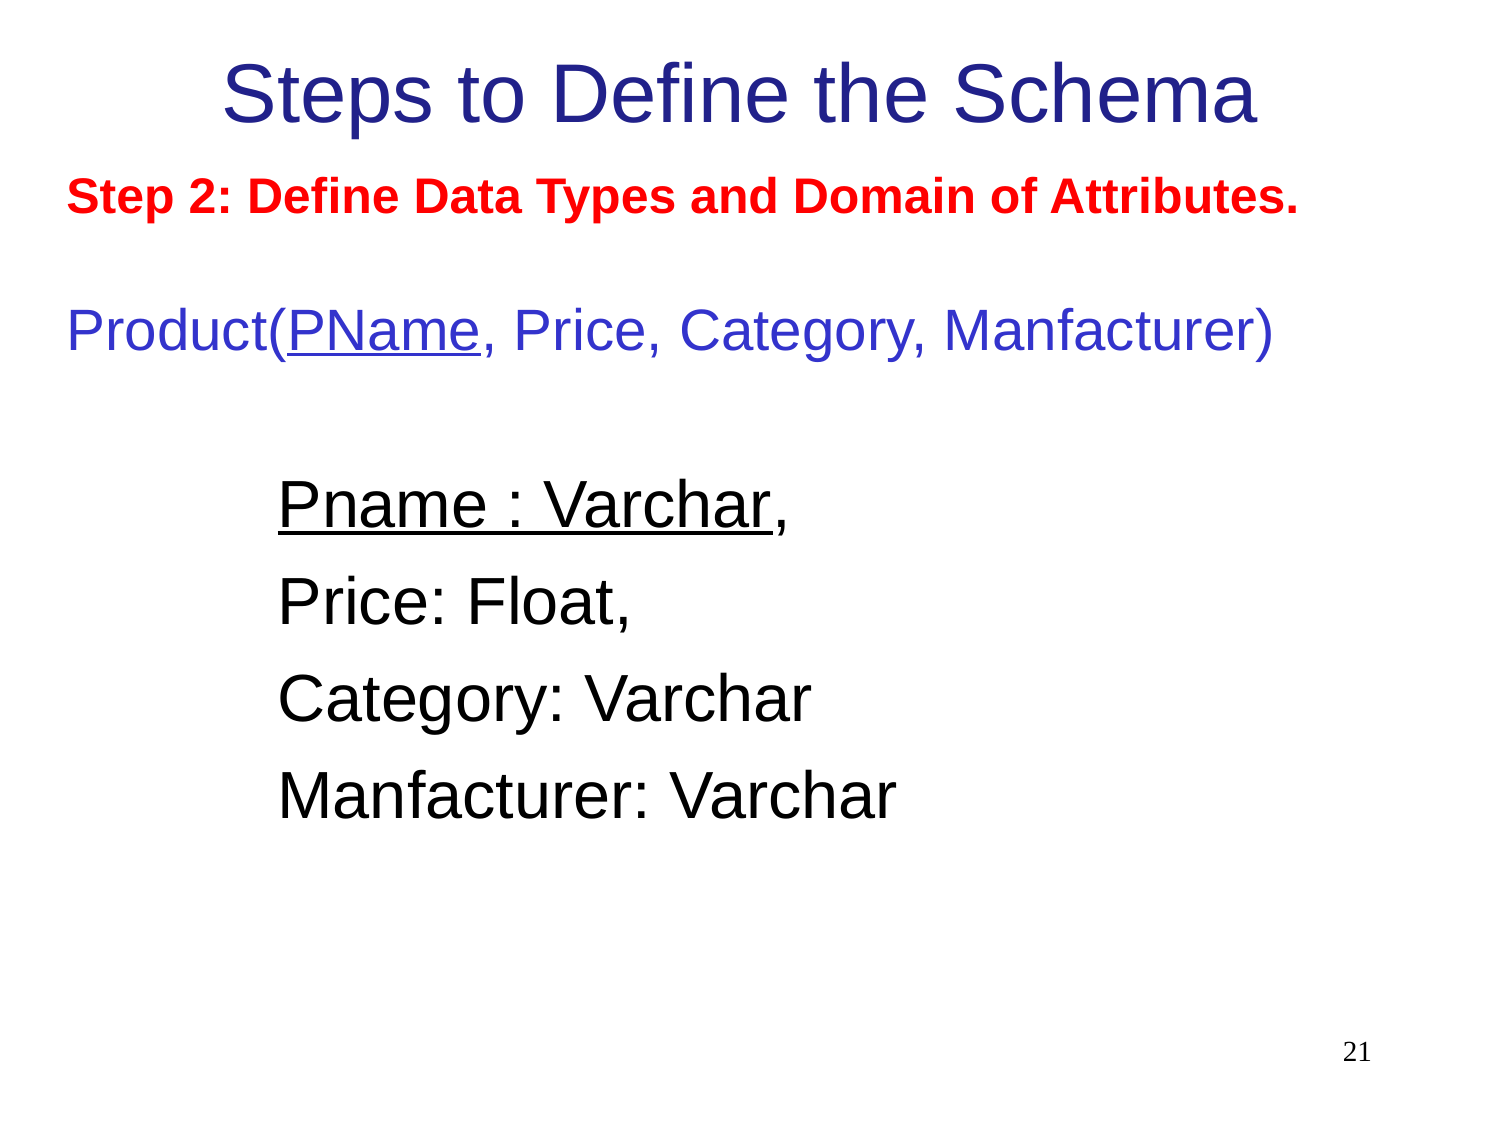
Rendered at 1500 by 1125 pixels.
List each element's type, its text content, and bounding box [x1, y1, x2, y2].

text_box Step 2: Define Data Types and Domain of Attributes. Product(PName, Price, Category, Manfacturer) [51, 162, 1463, 388]
text_box Pname : Varchar, Price: Float, Category: Varchar Manfacturer: Varchar [262, 462, 1100, 841]
title Steps to Define the Schema [55, 0, 1425, 183]
slide_number 21 [1074, 1025, 1388, 1100]
